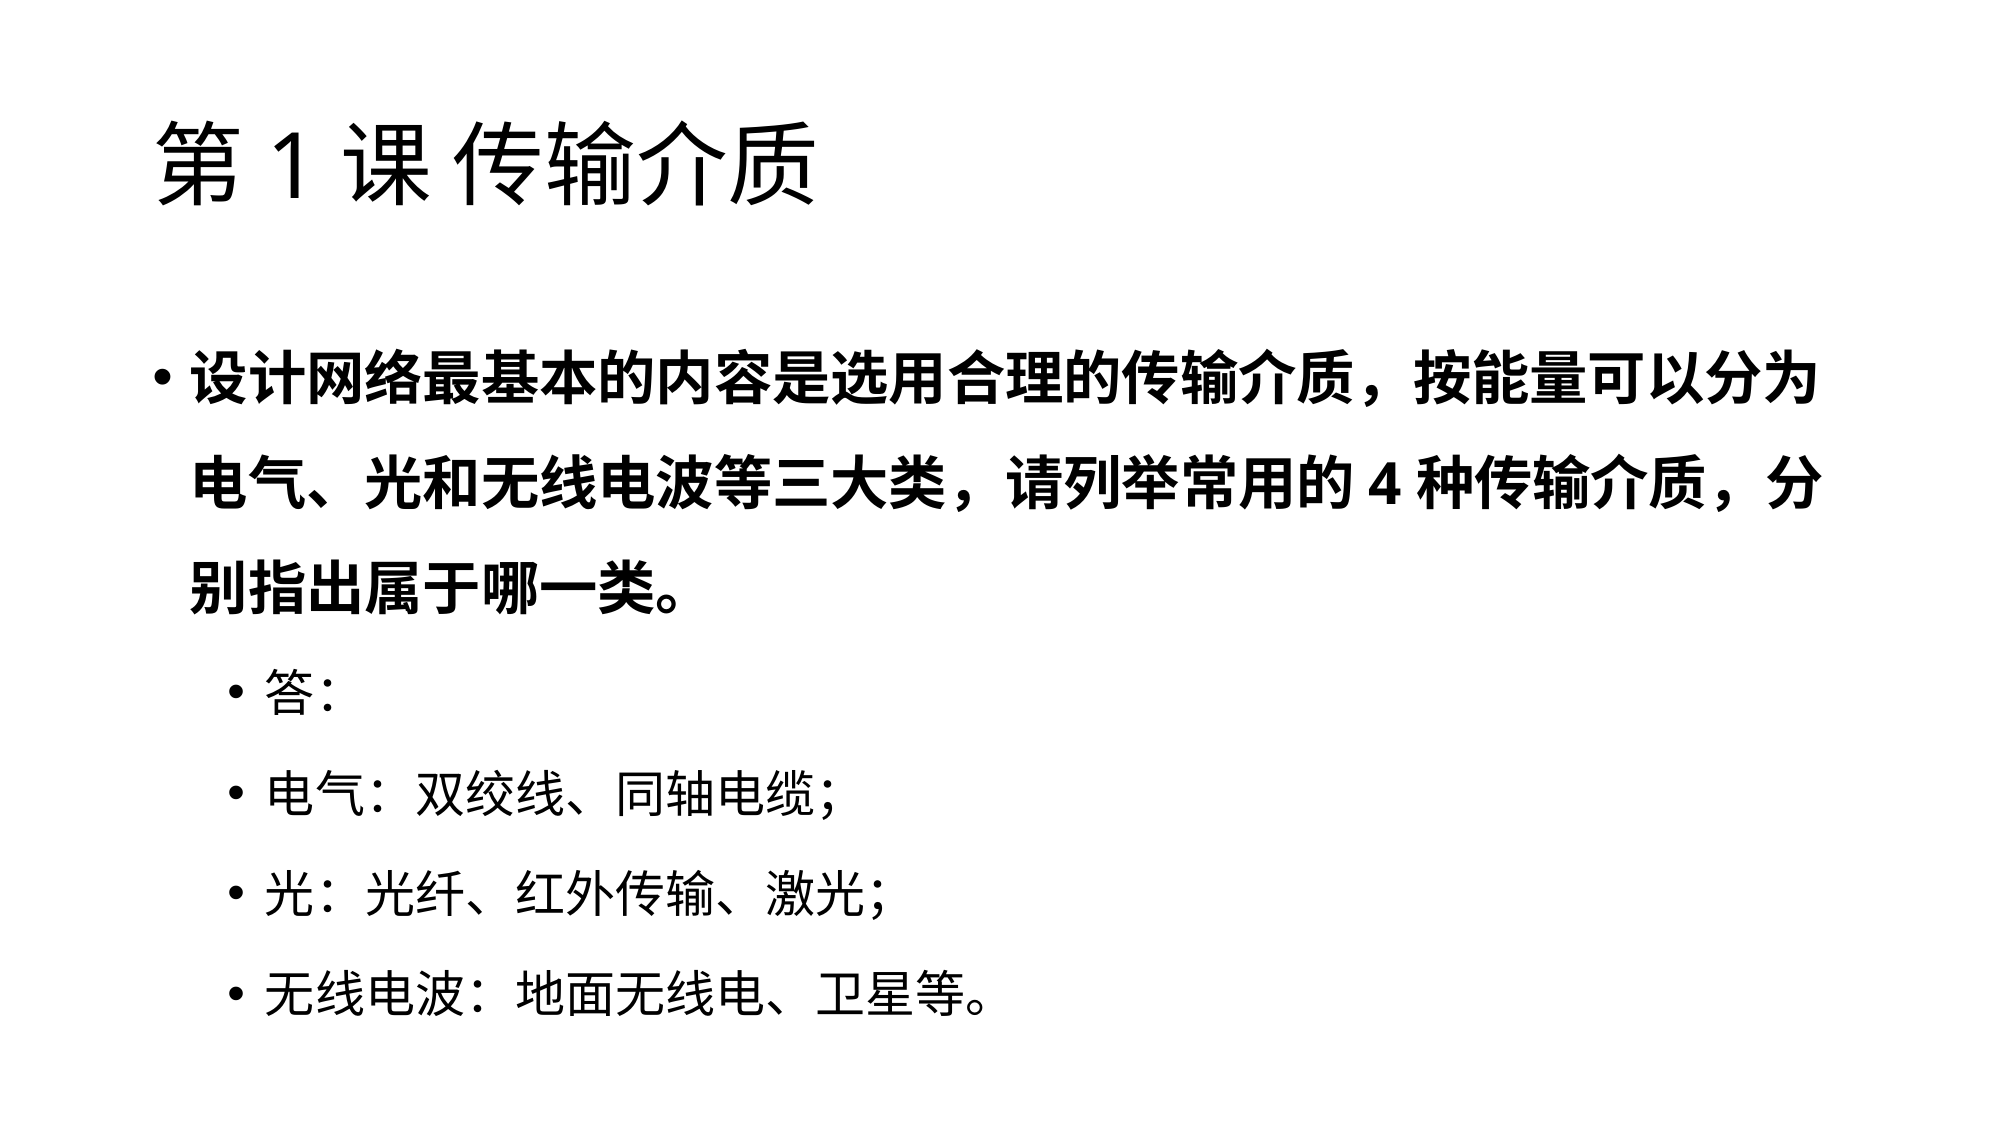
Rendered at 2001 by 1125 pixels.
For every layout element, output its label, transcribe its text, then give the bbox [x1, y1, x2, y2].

list 设计网络最基本的内容是选用合理的传输介质，按能量可以分为电气、光和无线电波等三大类，请列举常用的4种传输介质，分别指出属于哪一类。 答： 电气：双绞线、同轴电缆； 光：光纤、红外传输、激光； 无线电波：地面无线电、卫星等。 [137, 299, 1863, 1105]
title 第1课 传输介质 [137, 59, 1863, 278]
